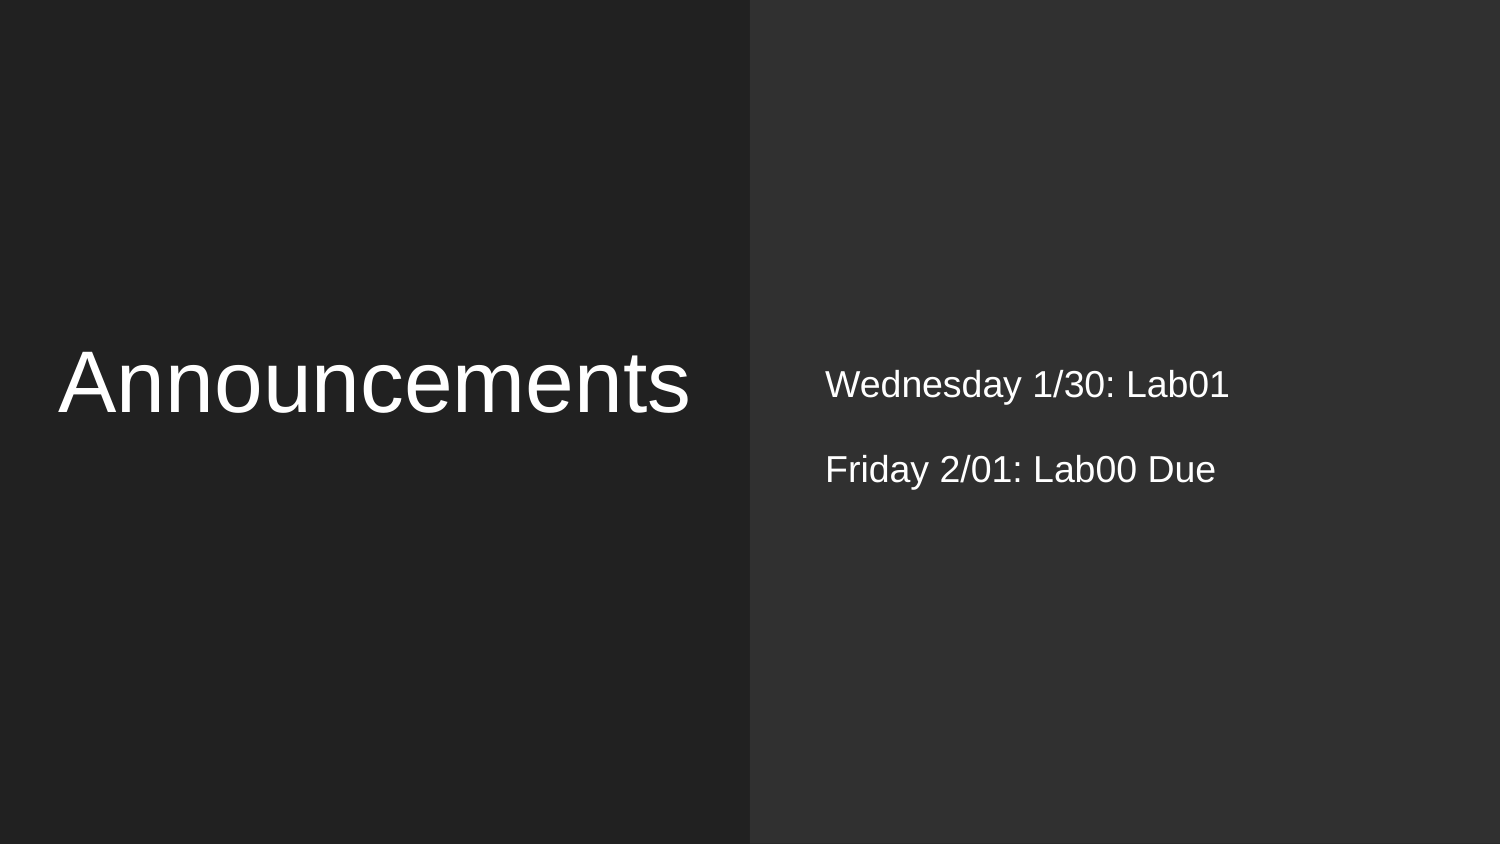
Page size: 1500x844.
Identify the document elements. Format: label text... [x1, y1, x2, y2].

list Wednesday 1/30: Lab01 Friday 2/01: Lab00 Due [810, 118, 1440, 725]
title Announcements [43, 202, 708, 446]
